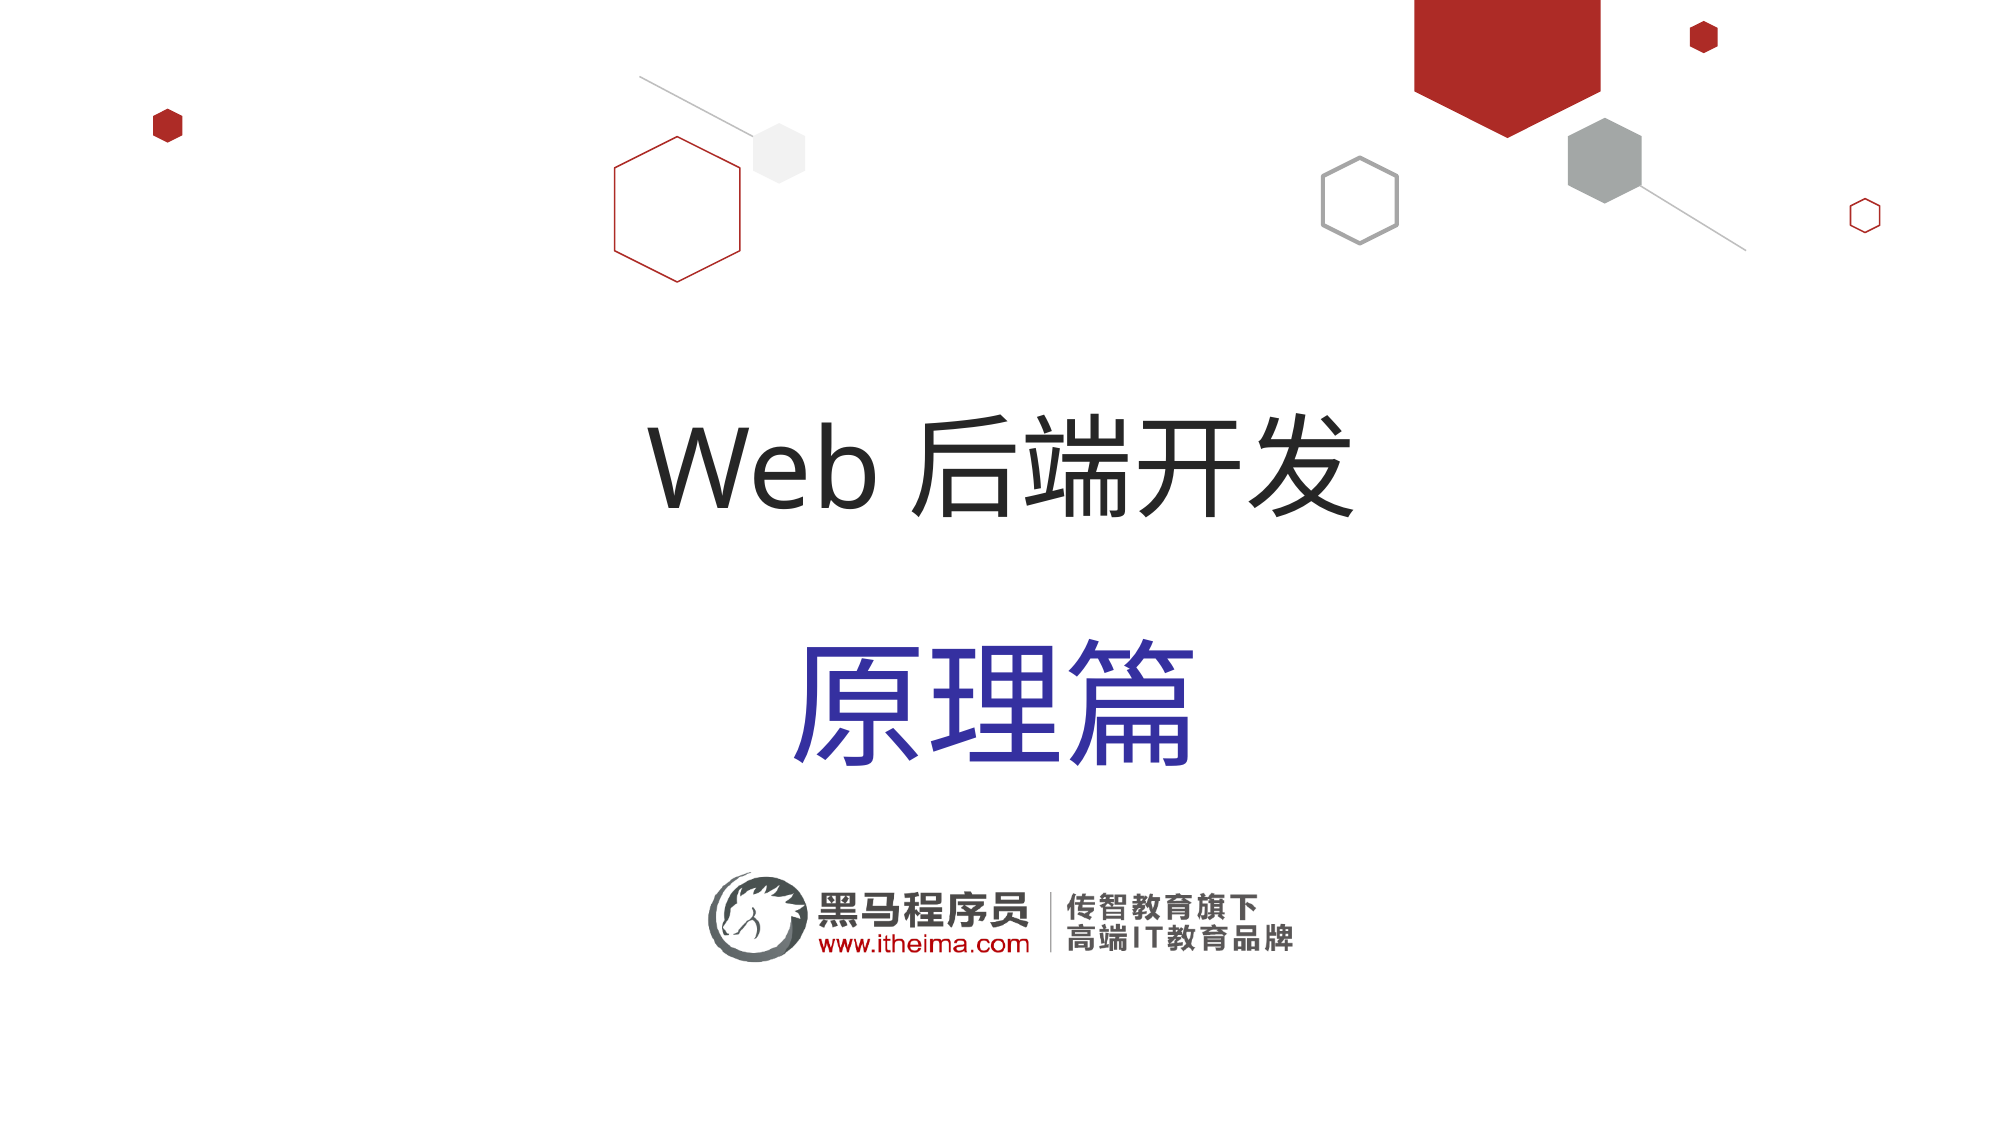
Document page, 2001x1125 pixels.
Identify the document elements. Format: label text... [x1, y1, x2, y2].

title Web后端开发 [137, 368, 1867, 559]
text_box 原理篇 [774, 610, 1230, 791]
picture [707, 868, 1293, 965]
